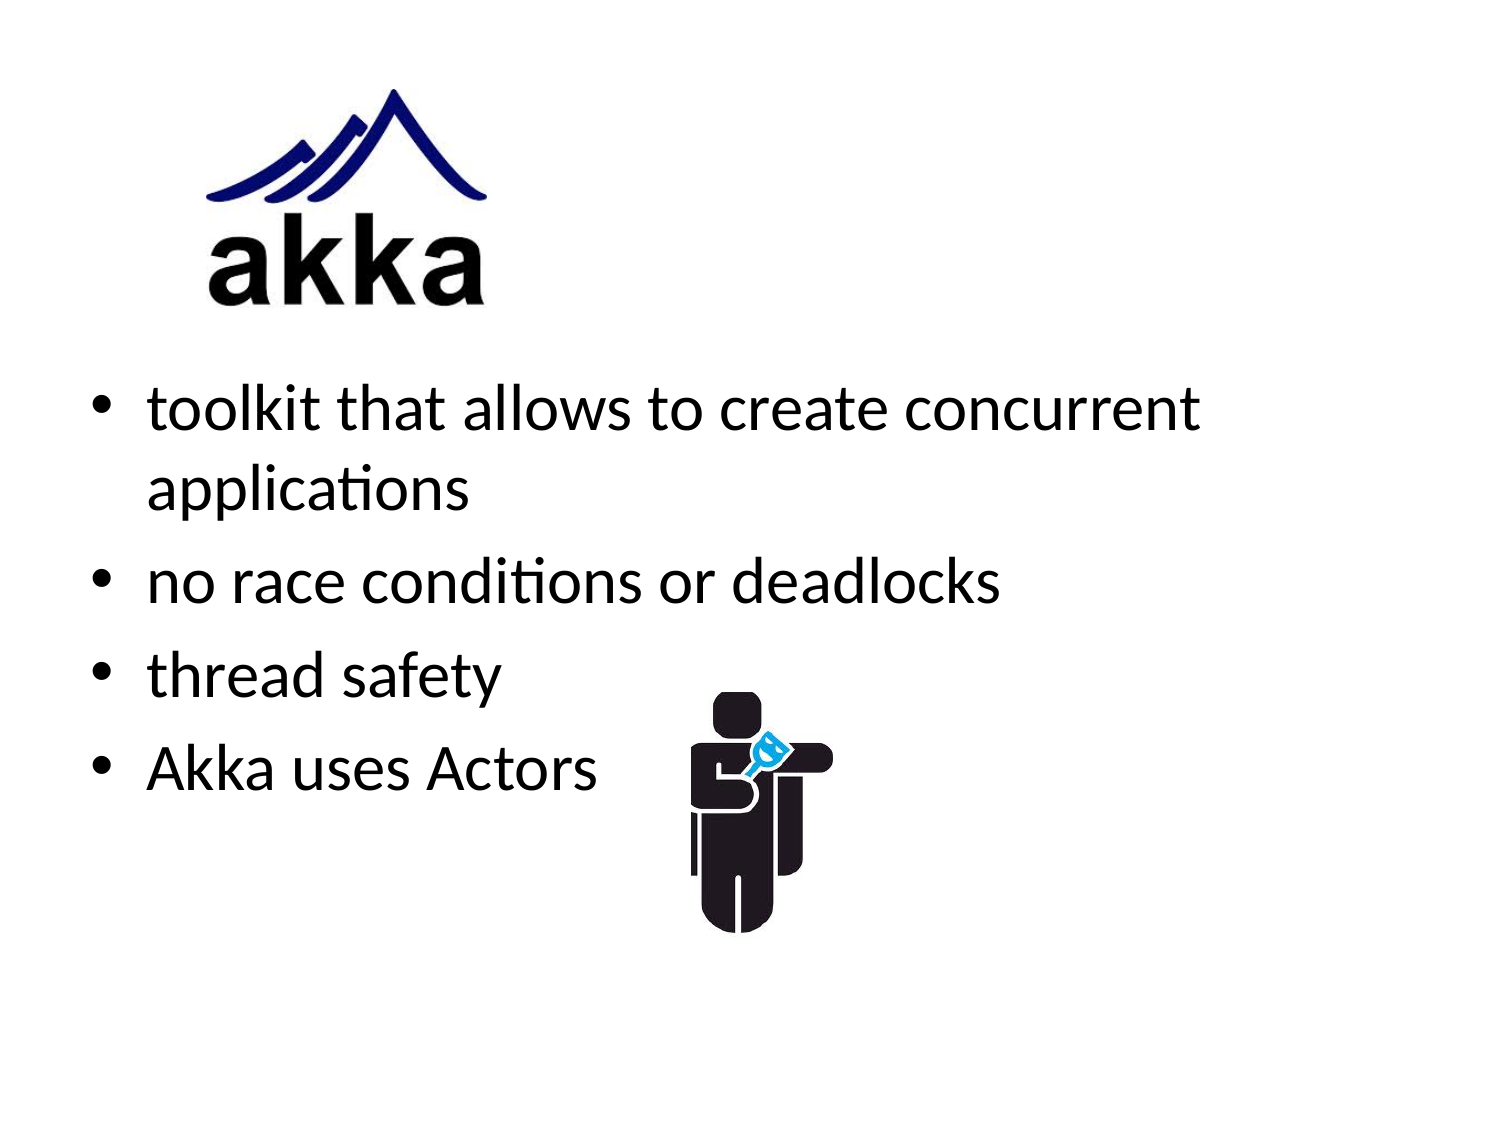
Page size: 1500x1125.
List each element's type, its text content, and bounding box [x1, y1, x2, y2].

title [75, 45, 1425, 233]
picture [206, 89, 487, 309]
list toolkit that allows to create concurrent applications no race conditions or deadlocks thread safety Akka uses Actors [75, 262, 1425, 1005]
picture [690, 692, 833, 943]
